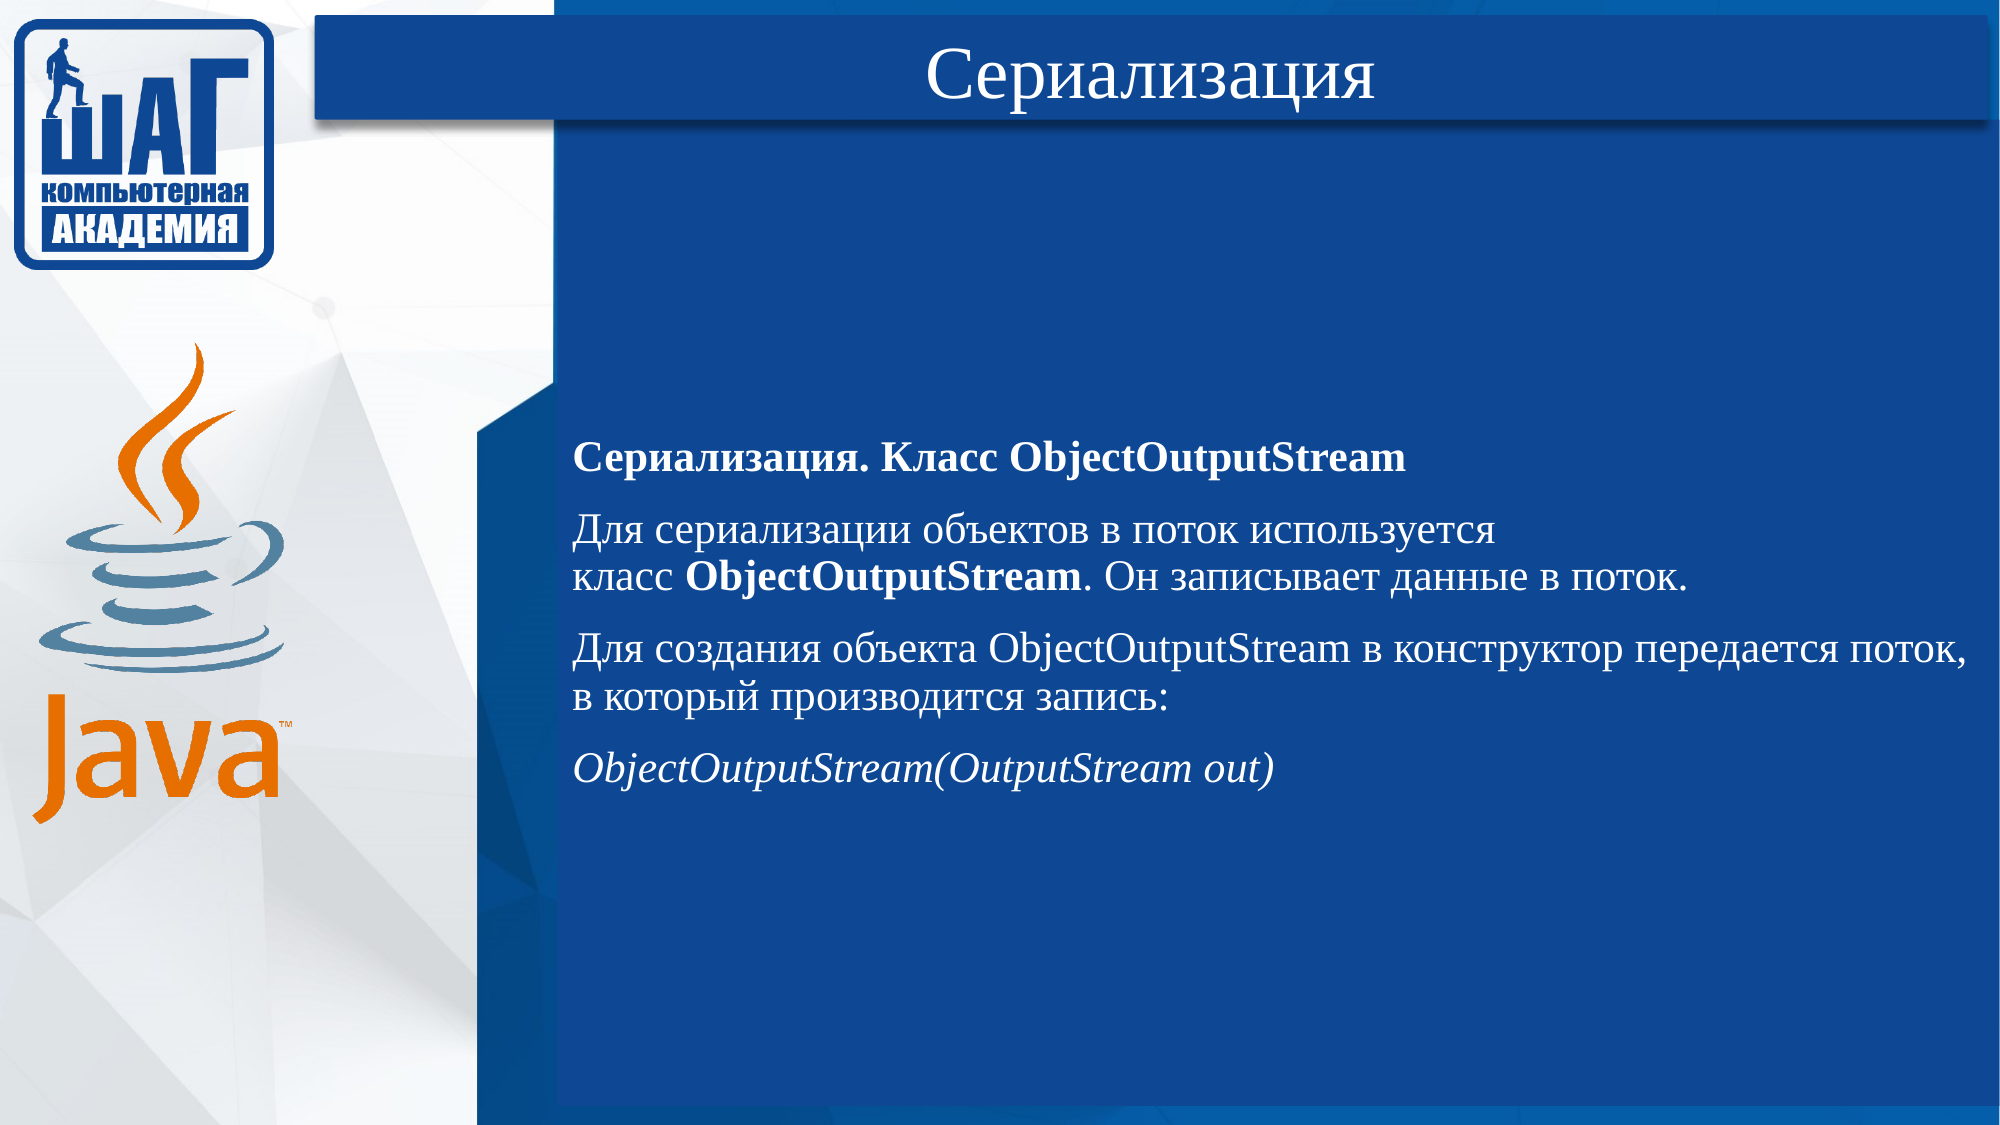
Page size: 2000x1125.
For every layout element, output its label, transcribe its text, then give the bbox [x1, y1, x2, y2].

picture [0, 0, 2000, 1125]
list Сериализация. Класс ObjectOutputStream Для сериализации объектов в поток используется класс ObjectOutputStream. Он записывает данные в поток. Для создания объекта ObjectOutputStream в конструктор передается поток, в который производится запись: ObjectOutputStream(OutputStream out) [557, 119, 2000, 1106]
text_box Сериализация [314, 15, 1988, 120]
